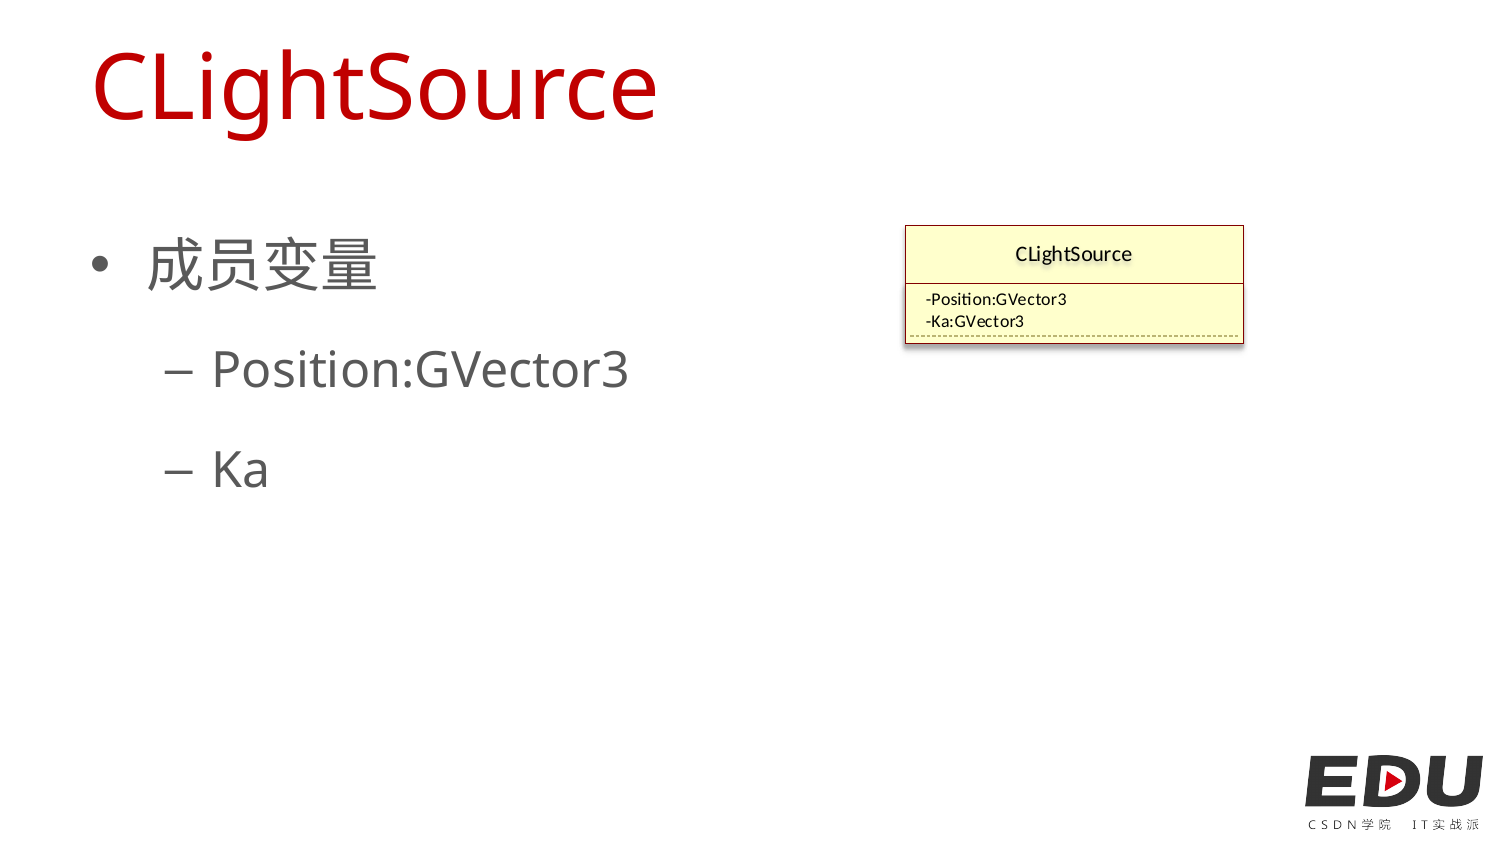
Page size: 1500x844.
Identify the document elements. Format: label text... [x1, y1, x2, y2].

picture [891, 221, 1255, 363]
title CLightSource [75, 20, 1425, 137]
text_box 成员变量 Position:GVector3 Ka [74, 185, 1425, 830]
picture [1305, 755, 1483, 830]
